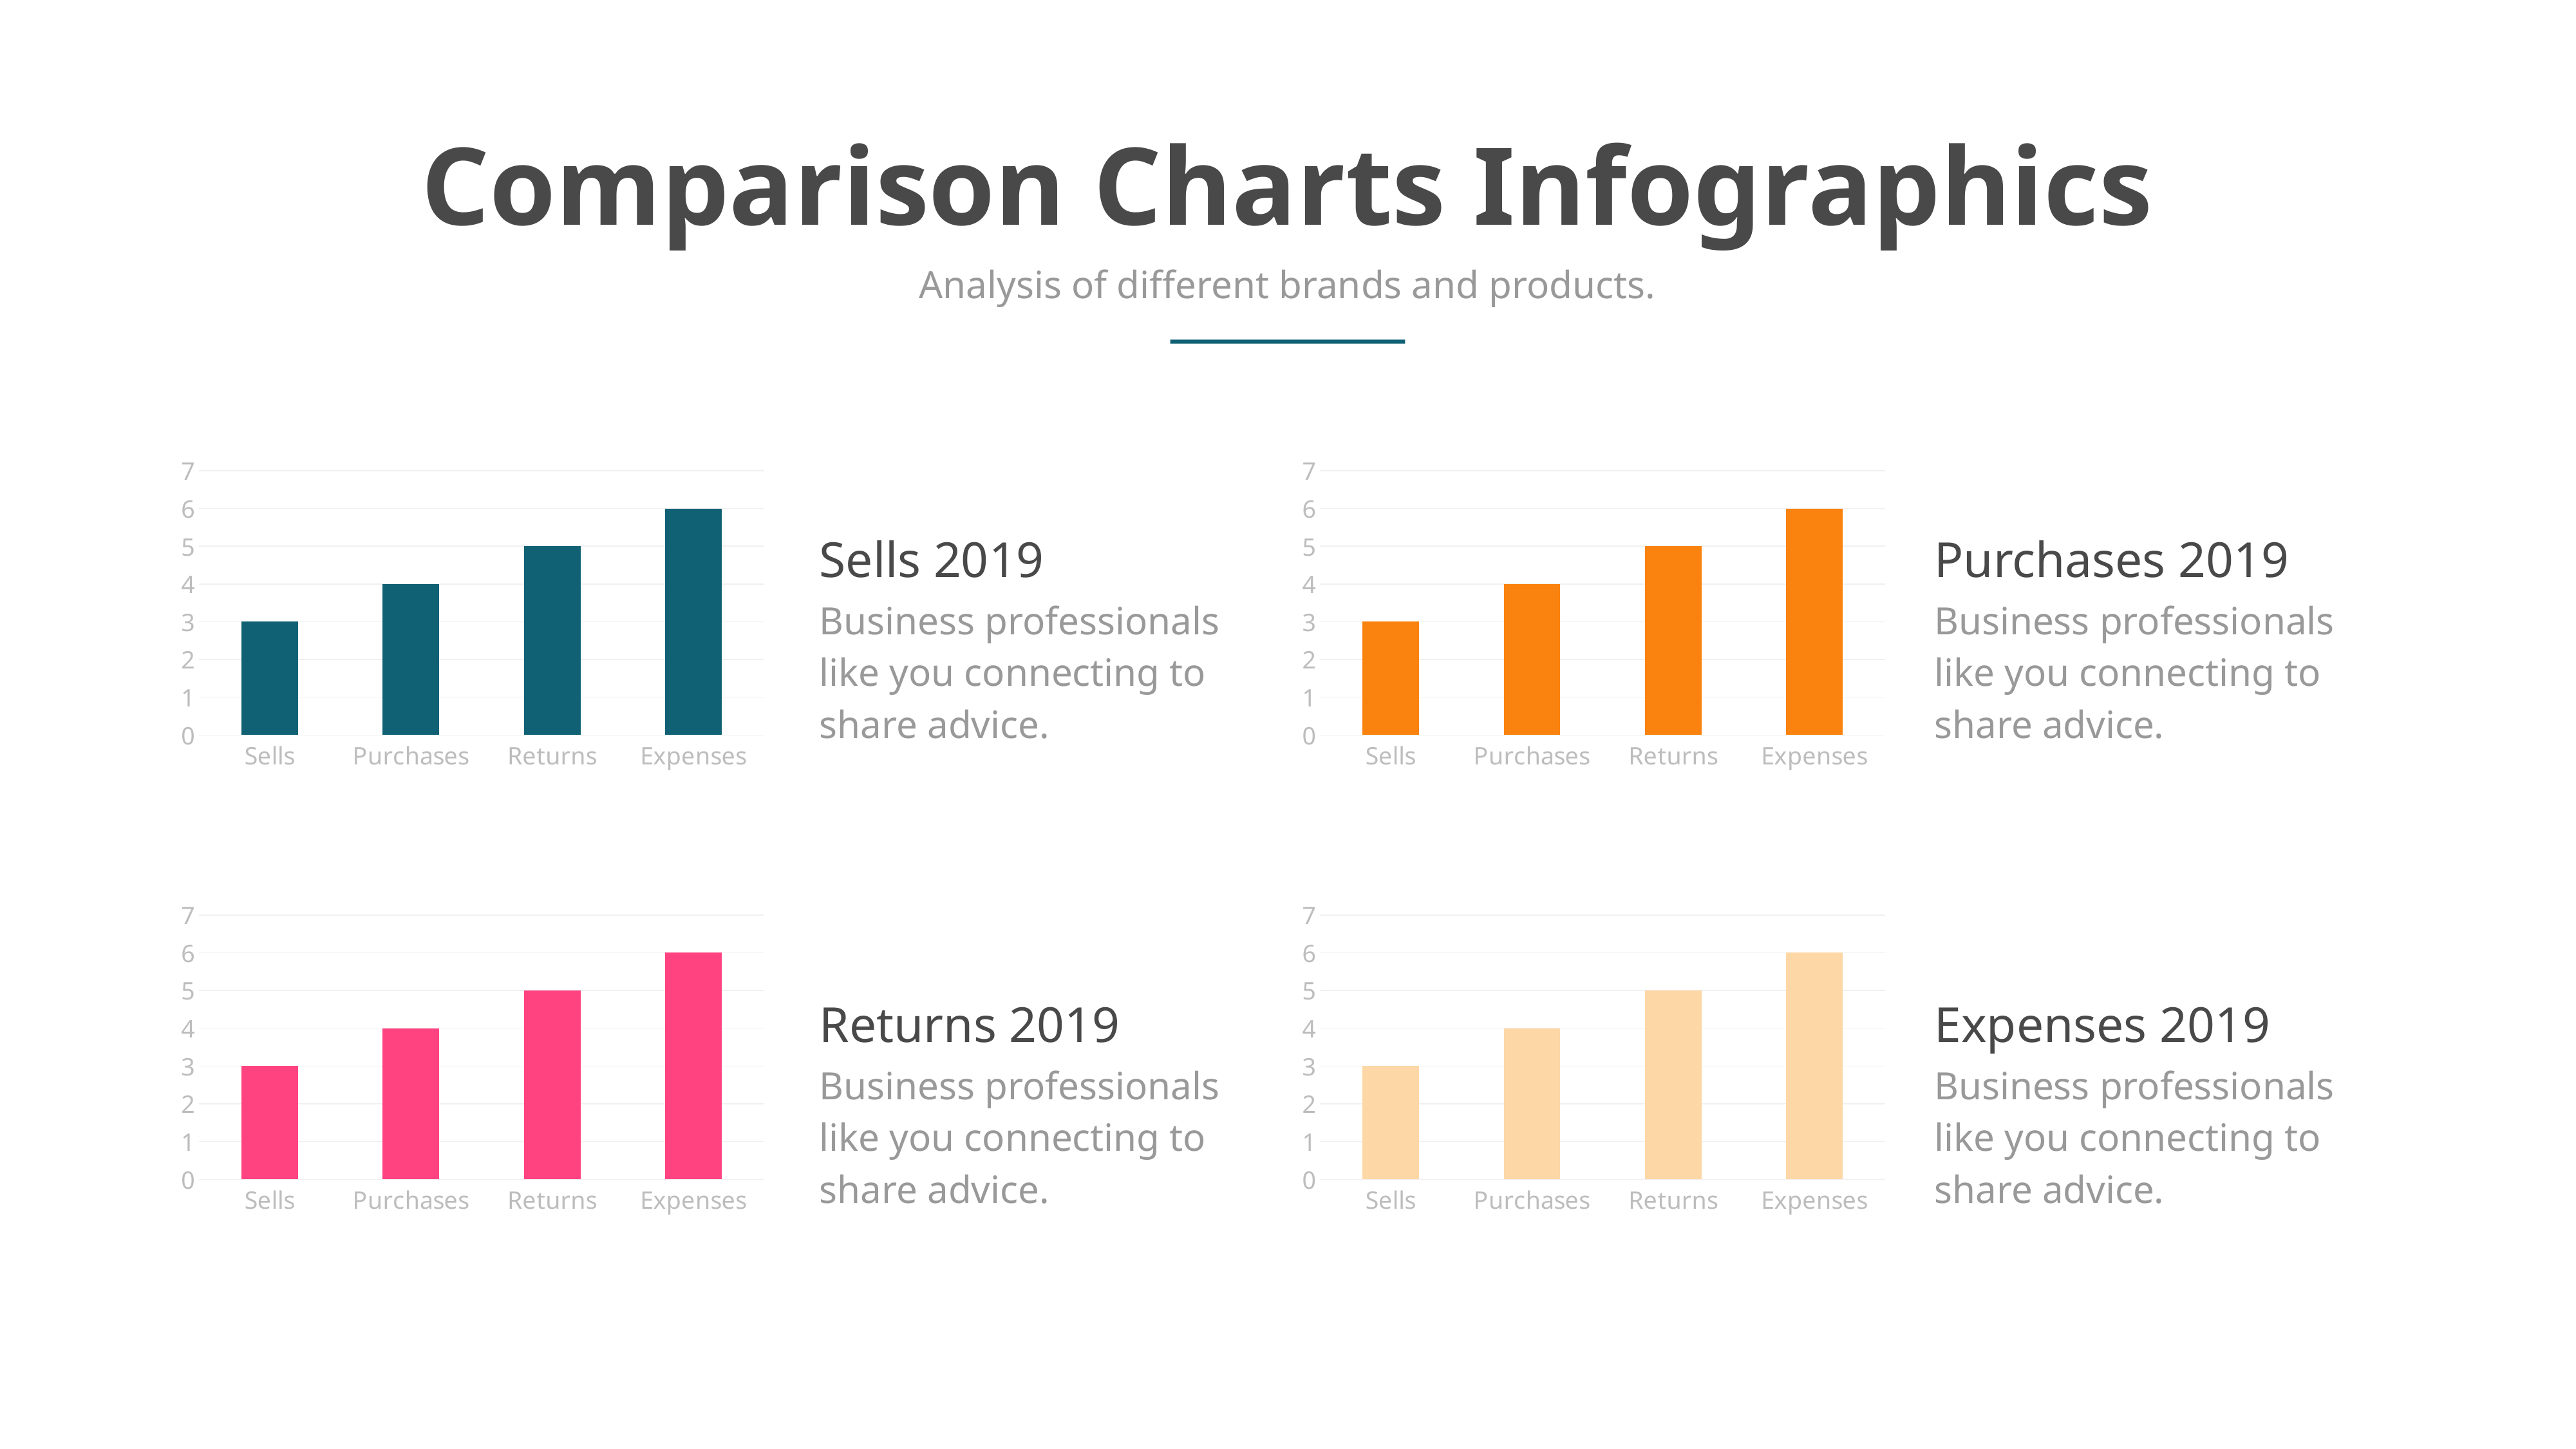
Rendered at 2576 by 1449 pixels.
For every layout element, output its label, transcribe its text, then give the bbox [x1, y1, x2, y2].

text_box Sells 2019 [809, 524, 1235, 592]
chart [169, 891, 776, 1224]
text_box Business professionals like you connecting to share advice. [1924, 1050, 2411, 1216]
text_box [1170, 339, 1406, 345]
text_box Expenses 2019 [1924, 989, 2350, 1057]
text_box Business professionals like you connecting to share advice. [809, 1050, 1282, 1216]
chart [1290, 891, 1897, 1224]
text_box Comparison Charts Infographics [411, 113, 2163, 252]
text_box Returns 2019 [809, 989, 1235, 1057]
chart [1290, 447, 1897, 779]
text_box Analysis of different brands and products. [825, 256, 1749, 311]
text_box Business professionals like you connecting to share advice. [1924, 585, 2411, 751]
chart [169, 447, 776, 779]
text_box Business professionals like you connecting to share advice. [809, 585, 1282, 751]
text_box Purchases 2019 [1924, 524, 2350, 592]
